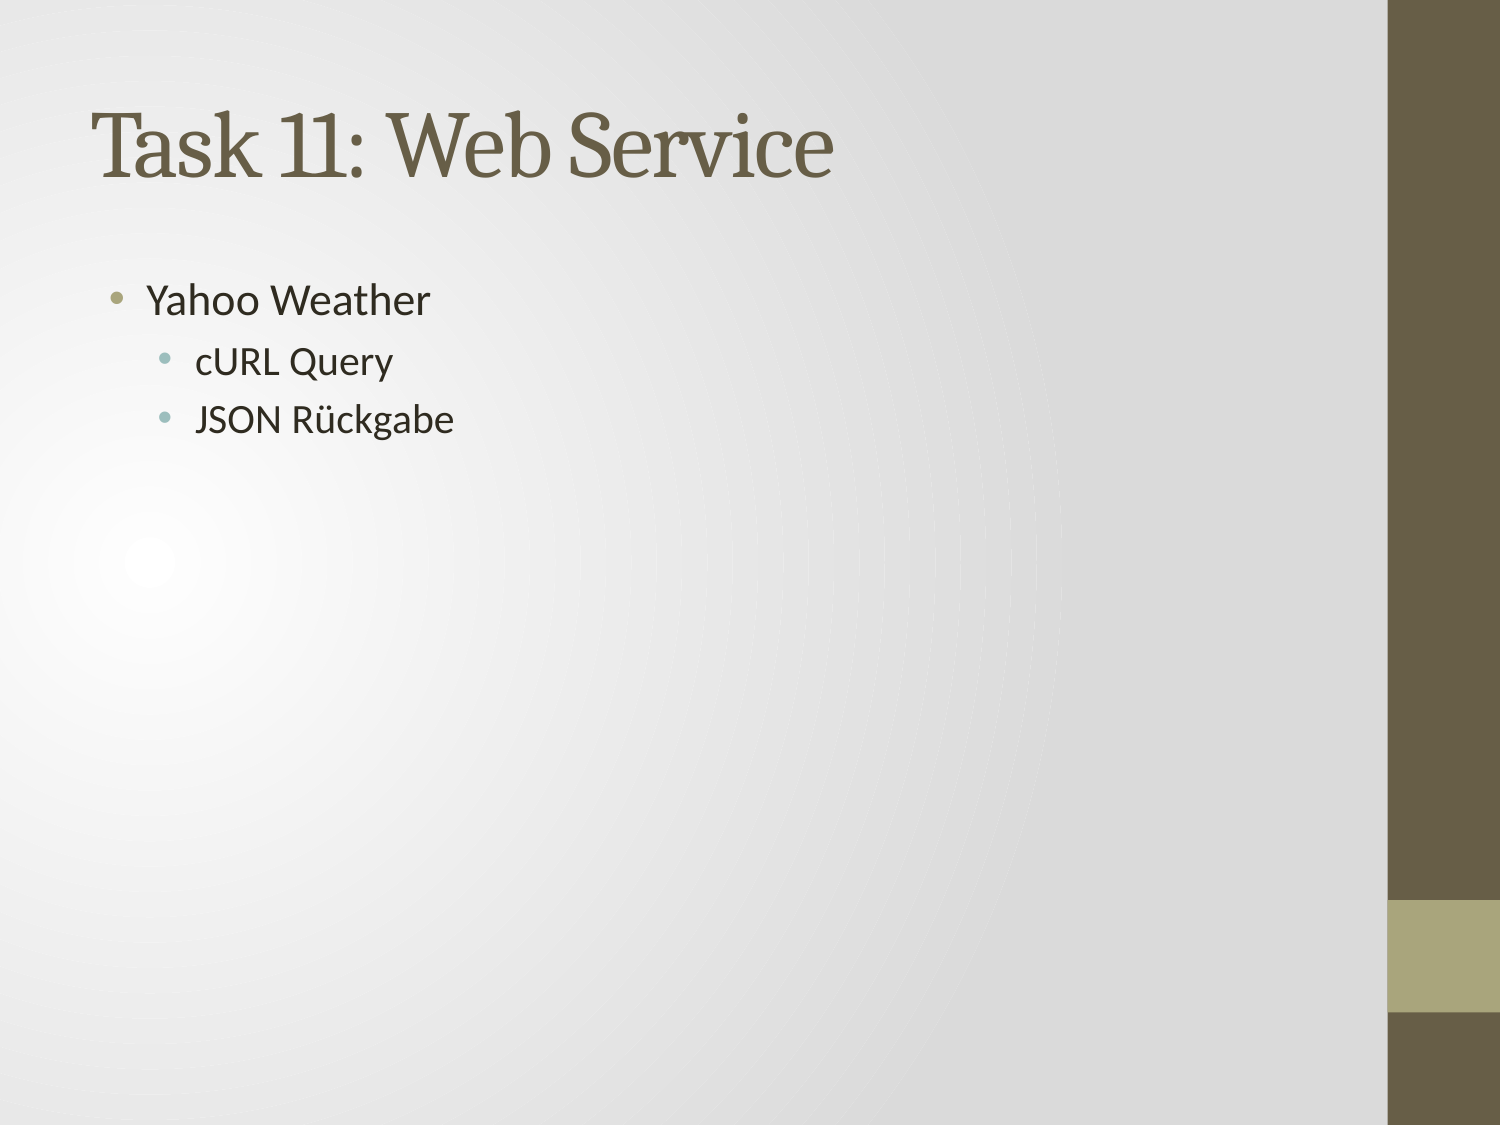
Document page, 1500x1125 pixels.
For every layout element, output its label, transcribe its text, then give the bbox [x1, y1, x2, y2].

title Task 11: Web Service [75, 45, 1325, 233]
list Yahoo Weather cURL Query JSON Rückgabe [75, 262, 1325, 1050]
